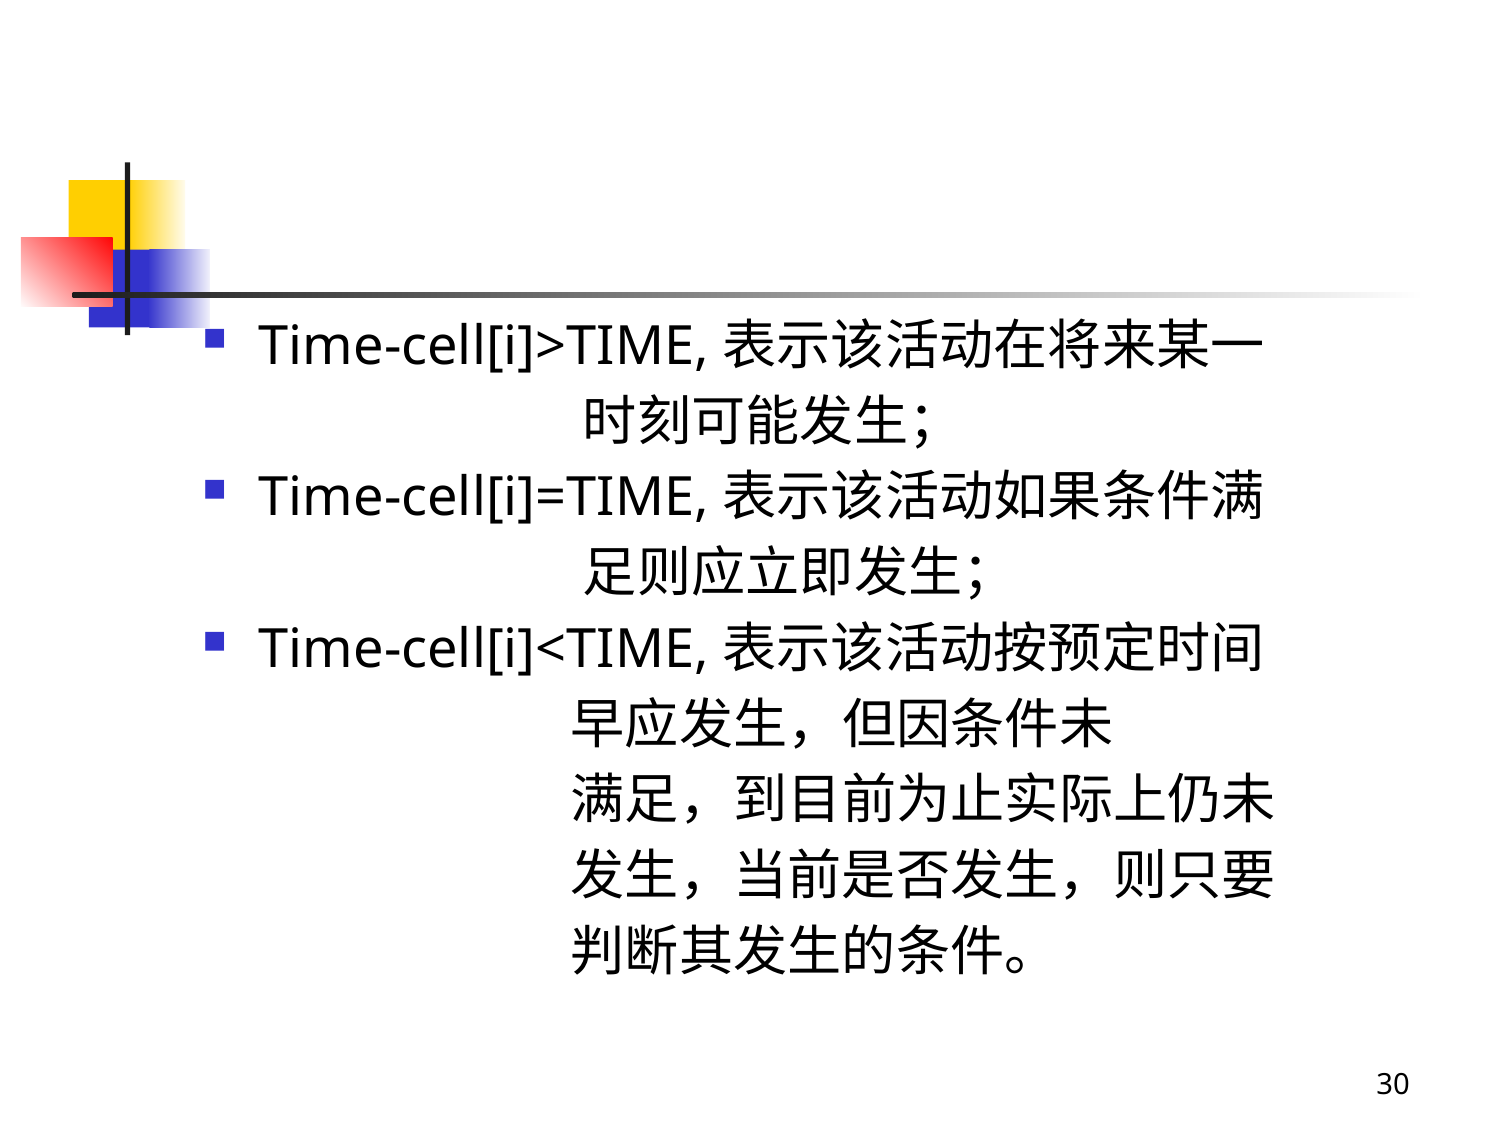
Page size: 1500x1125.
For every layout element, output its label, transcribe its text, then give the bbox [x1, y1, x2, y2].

slide_number 30 [1112, 1037, 1425, 1113]
list Time-cell[i]>TIME,表示该活动在将来某一 时刻可能发生； Time-cell[i]=TIME,表示该活动如果条件满 足则应立即发生； Time-cell[i]<TIME,表示该活动按预定时间 早应发生，但因条件未 满足，到目前为止实际上仍未 发生，当前是否发生，则只要 判断其发生的条件。 [187, 302, 1463, 1000]
